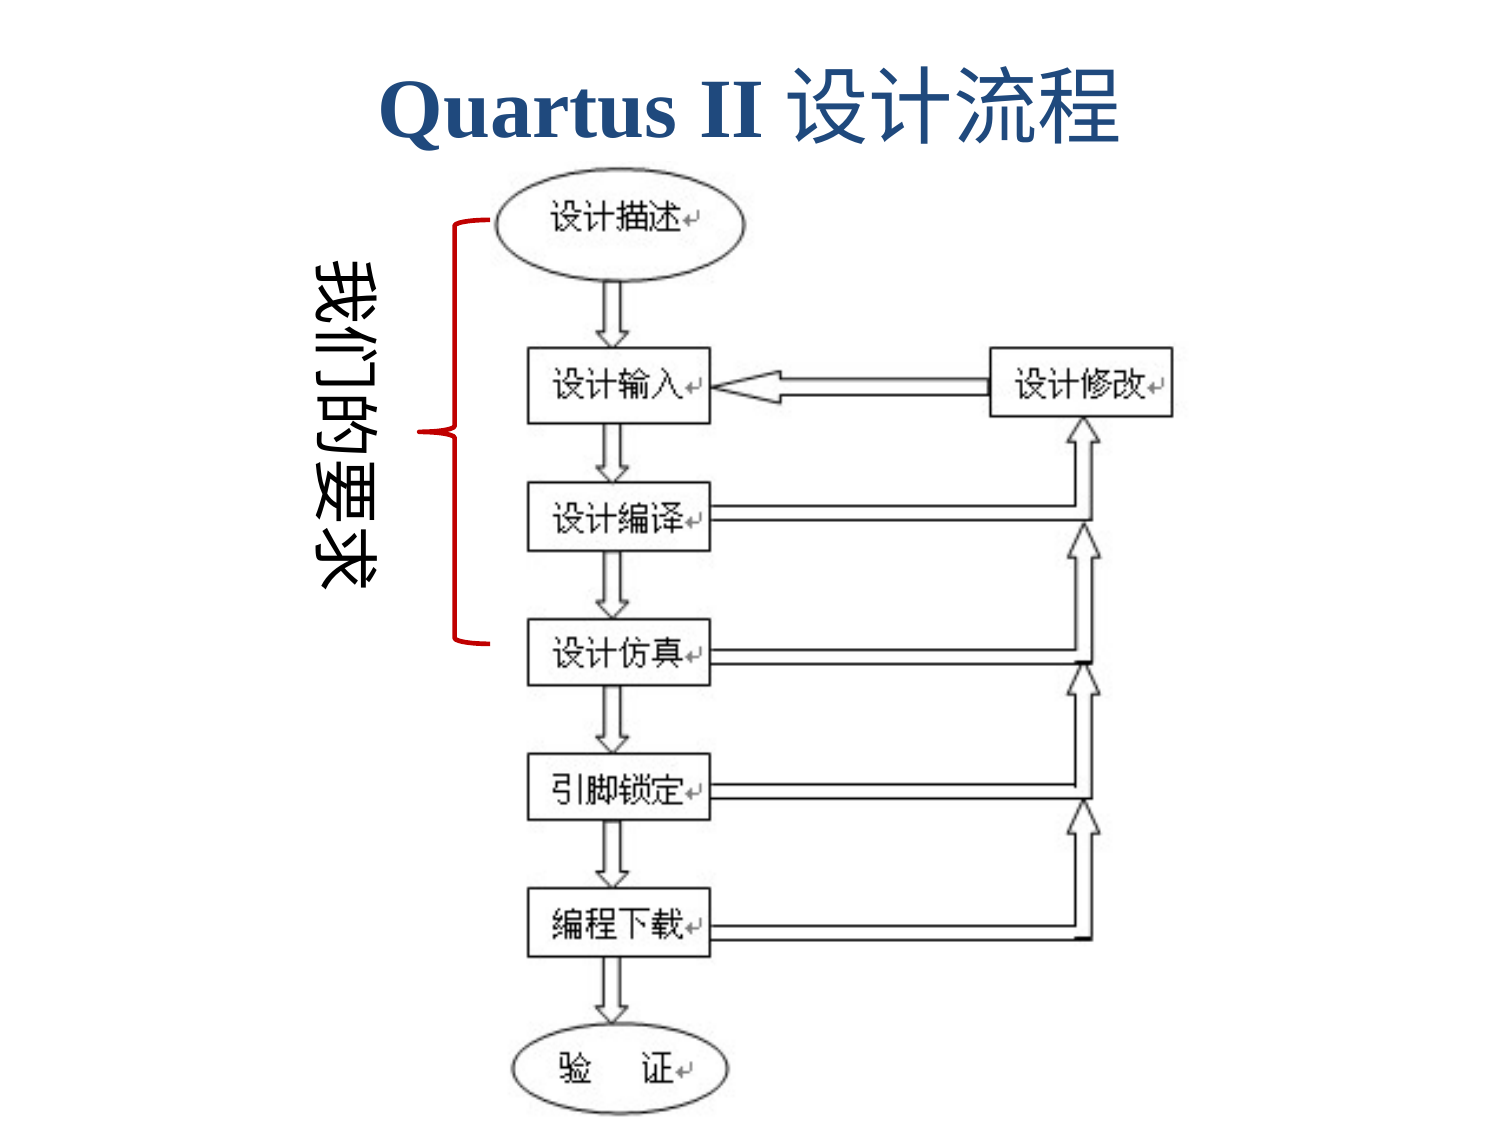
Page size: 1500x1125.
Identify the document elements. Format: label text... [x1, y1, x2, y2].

picture [489, 161, 1215, 1125]
title Quartus II设计流程 [75, 45, 1425, 162]
text_box [418, 219, 484, 645]
text_box 我们的要求 [284, 243, 396, 622]
